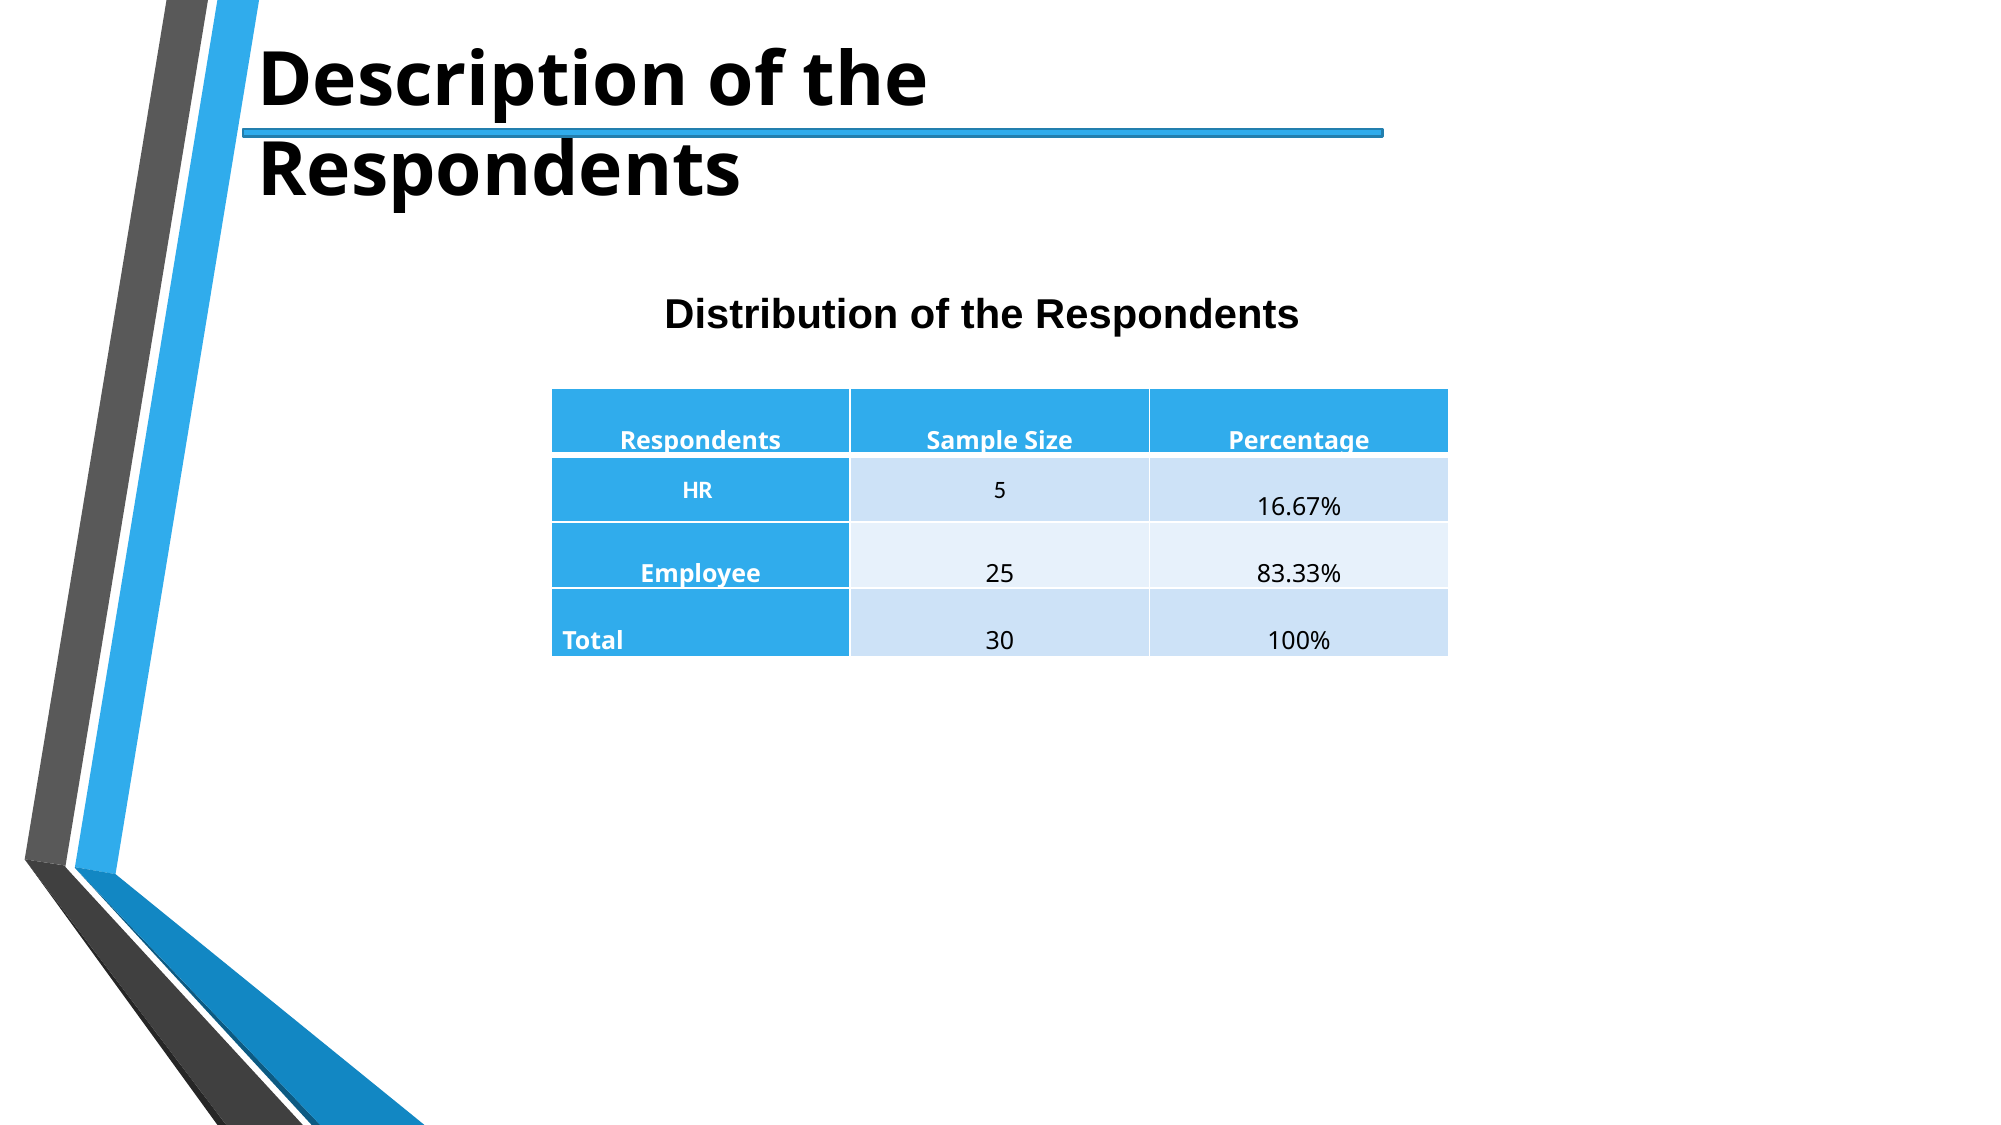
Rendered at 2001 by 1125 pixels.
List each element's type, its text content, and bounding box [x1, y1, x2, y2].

table_cell 100% [1150, 589, 1448, 656]
table_cell Total [552, 589, 849, 656]
table_header Percentage [1150, 389, 1448, 452]
table_cell 83.33% [1150, 523, 1448, 587]
table_cell 16.67% [1150, 458, 1448, 521]
table_header Sample Size [851, 389, 1149, 452]
text_box [1370, 128, 1384, 138]
text_box Description of the Respondents [242, 22, 1370, 218]
table_cell 5 [851, 458, 1149, 521]
table_cell 30 [851, 589, 1149, 656]
table_cell 25 [851, 523, 1149, 587]
table_cell Employee [552, 523, 849, 587]
table_header Respondents [552, 389, 849, 452]
table_cell HR [552, 458, 849, 521]
text_box Distribution of the Respondents [482, 279, 1483, 345]
